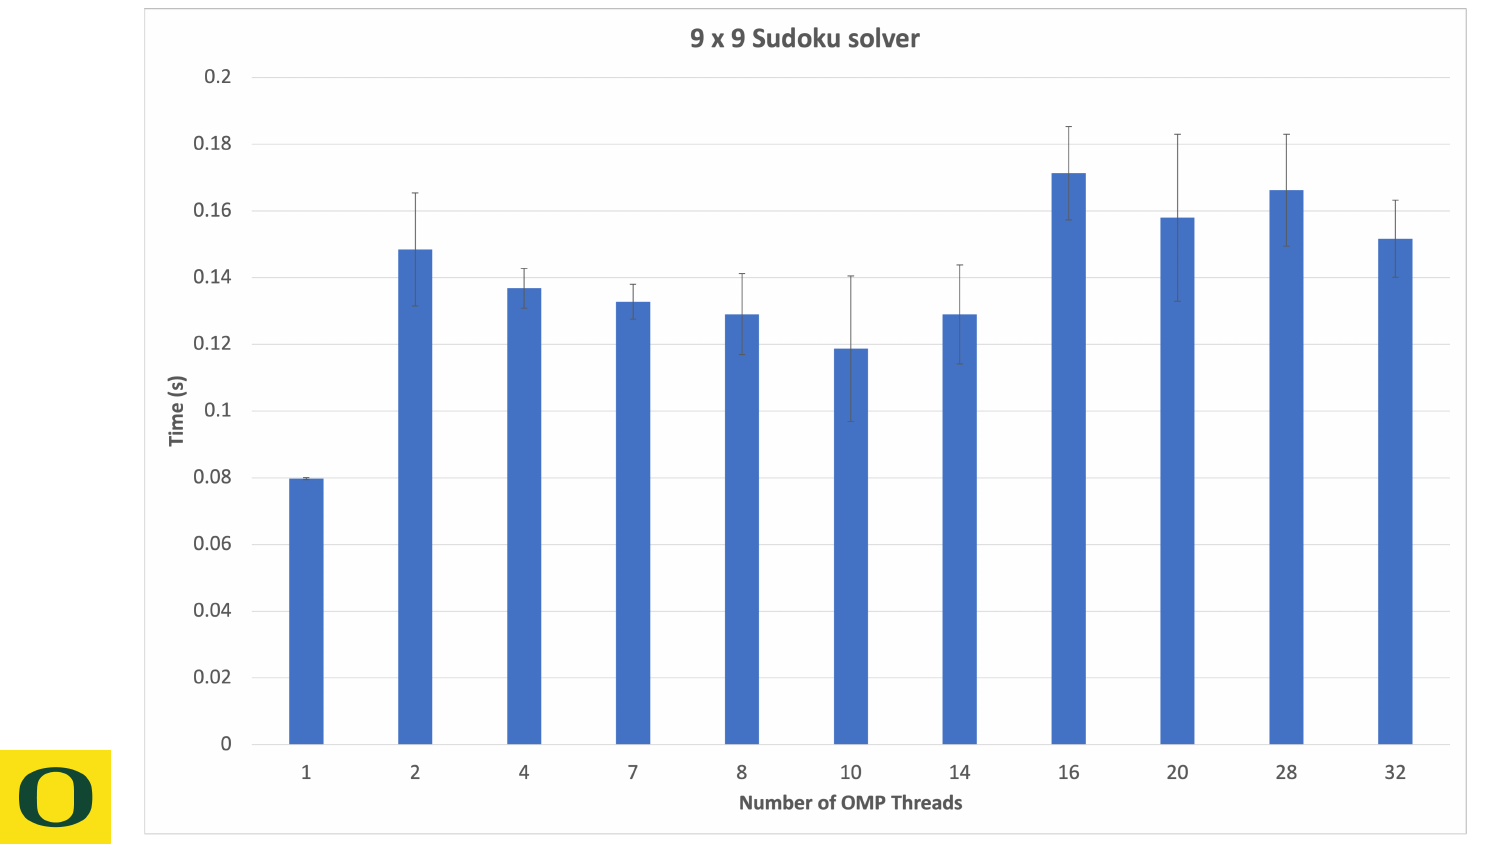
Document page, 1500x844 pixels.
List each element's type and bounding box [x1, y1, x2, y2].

picture [0, 750, 111, 844]
picture [143, 8, 1468, 836]
